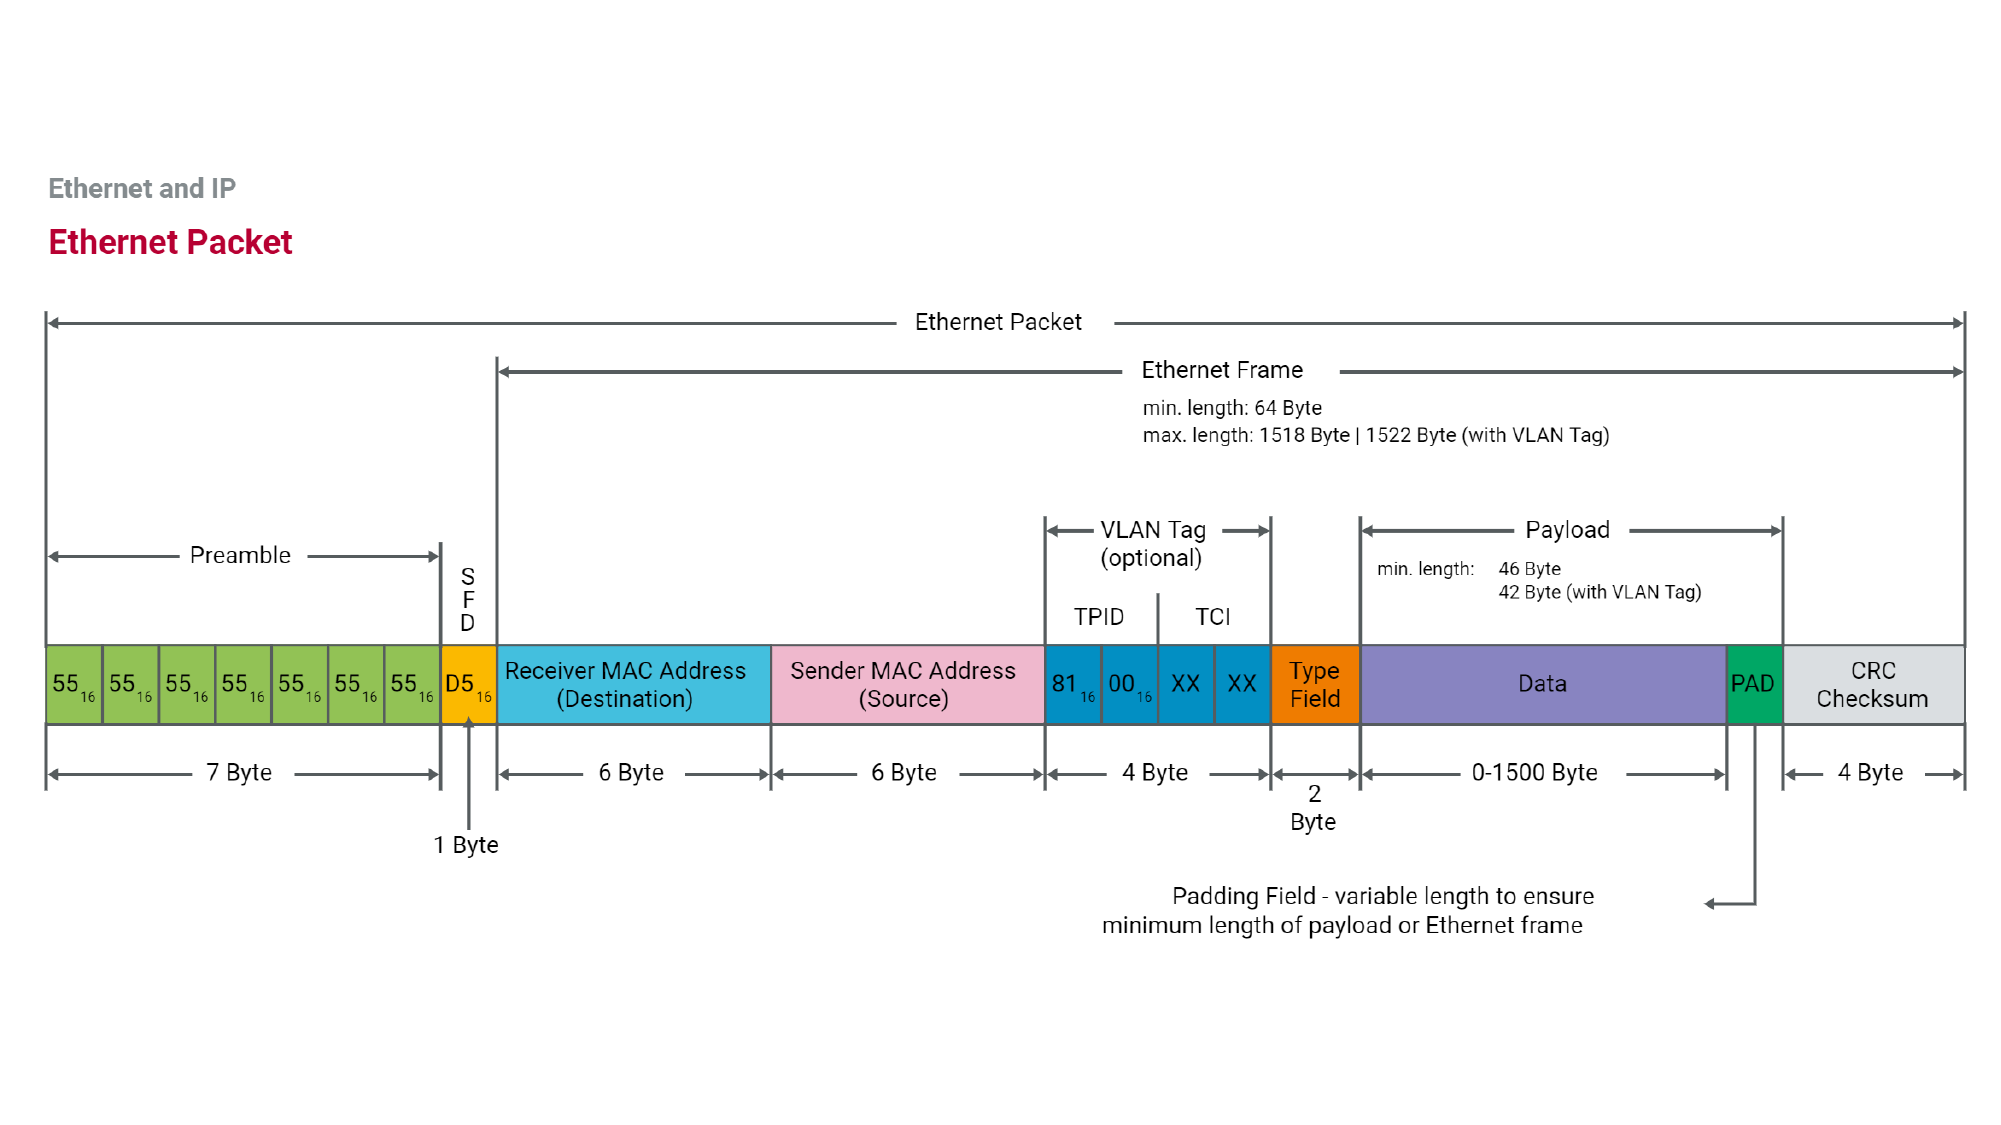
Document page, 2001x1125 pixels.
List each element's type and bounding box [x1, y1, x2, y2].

picture [0, 140, 2000, 968]
